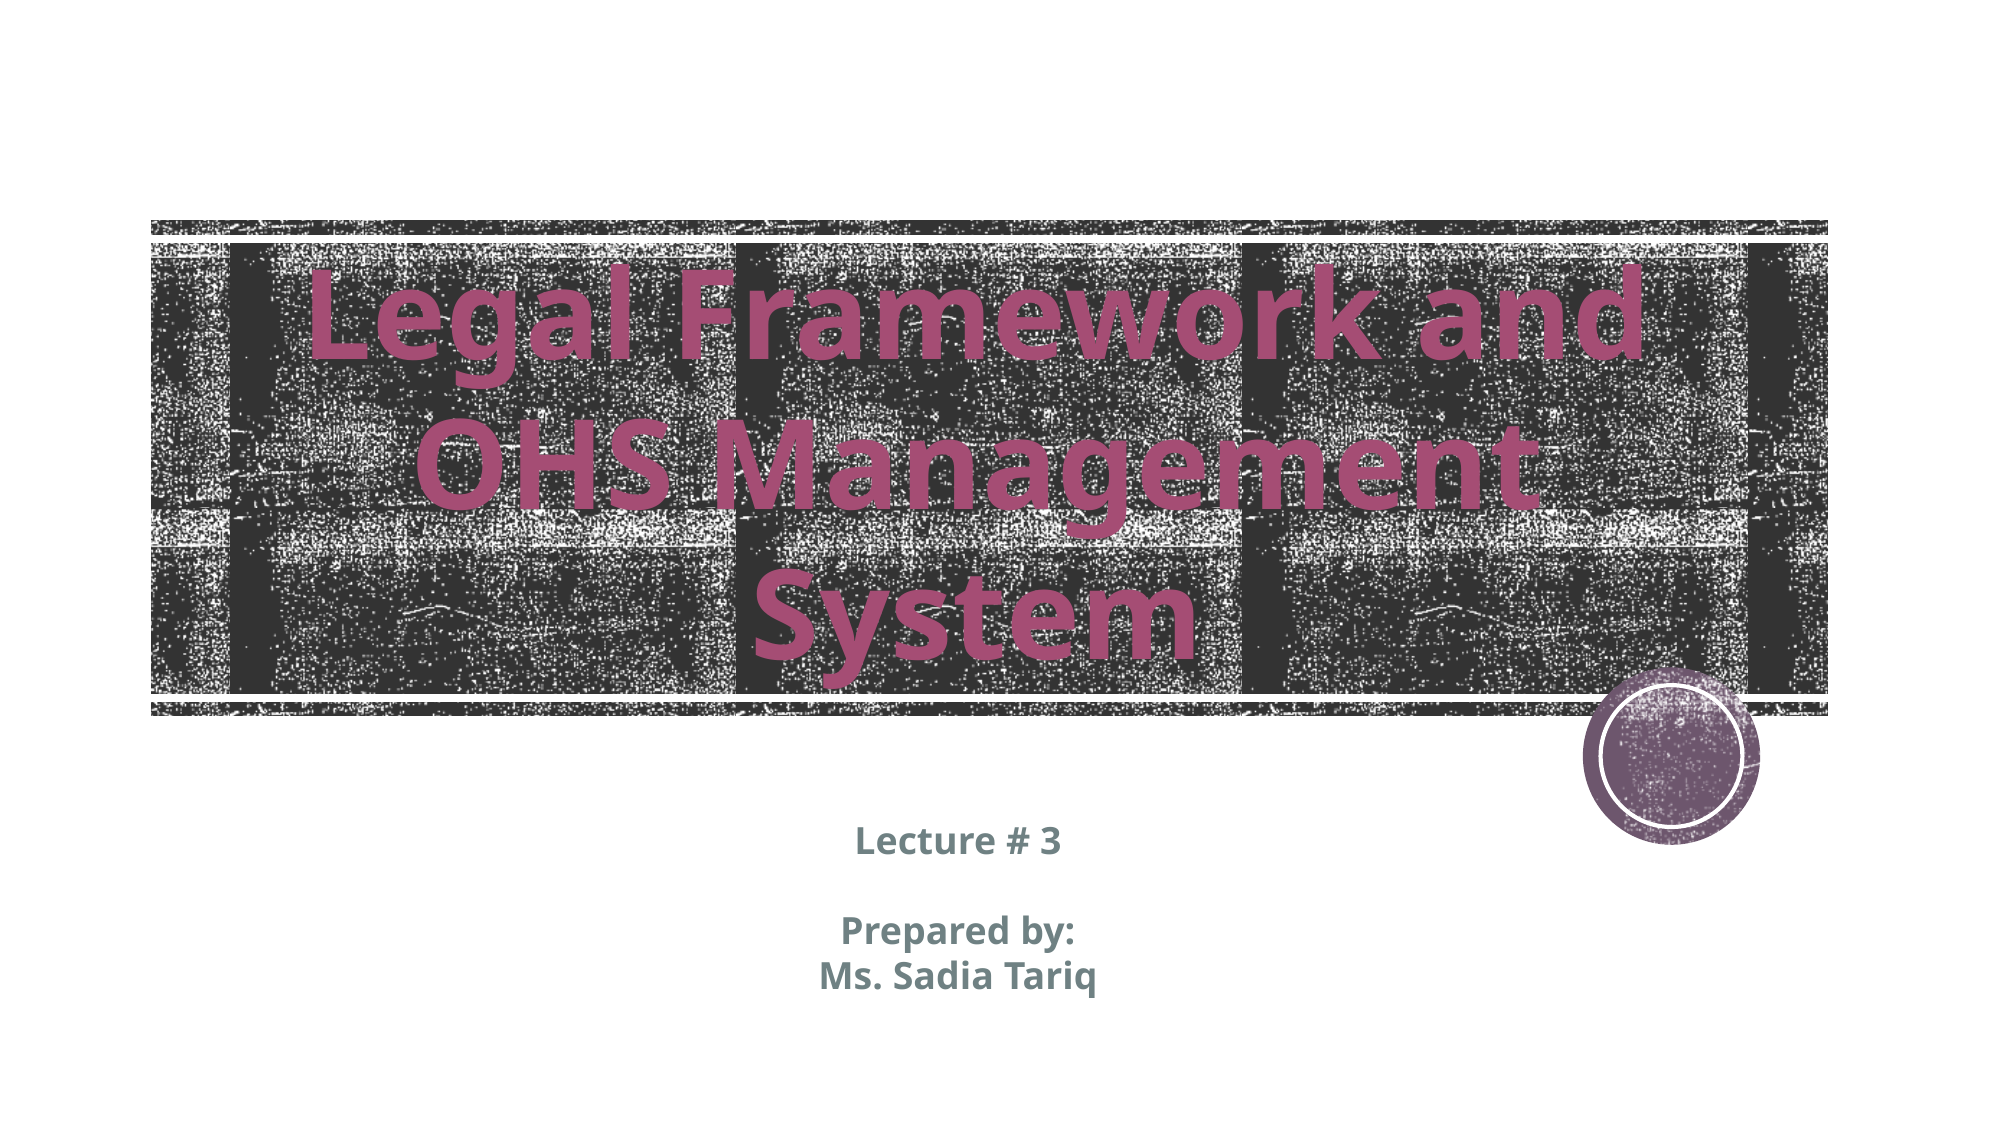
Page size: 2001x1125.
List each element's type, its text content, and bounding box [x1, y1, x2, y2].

text_box Lecture # 3 Prepared by: Ms. Sadia Tariq [803, 809, 1113, 1005]
text_box Legal Framework and OHS Management System [186, 226, 1769, 692]
